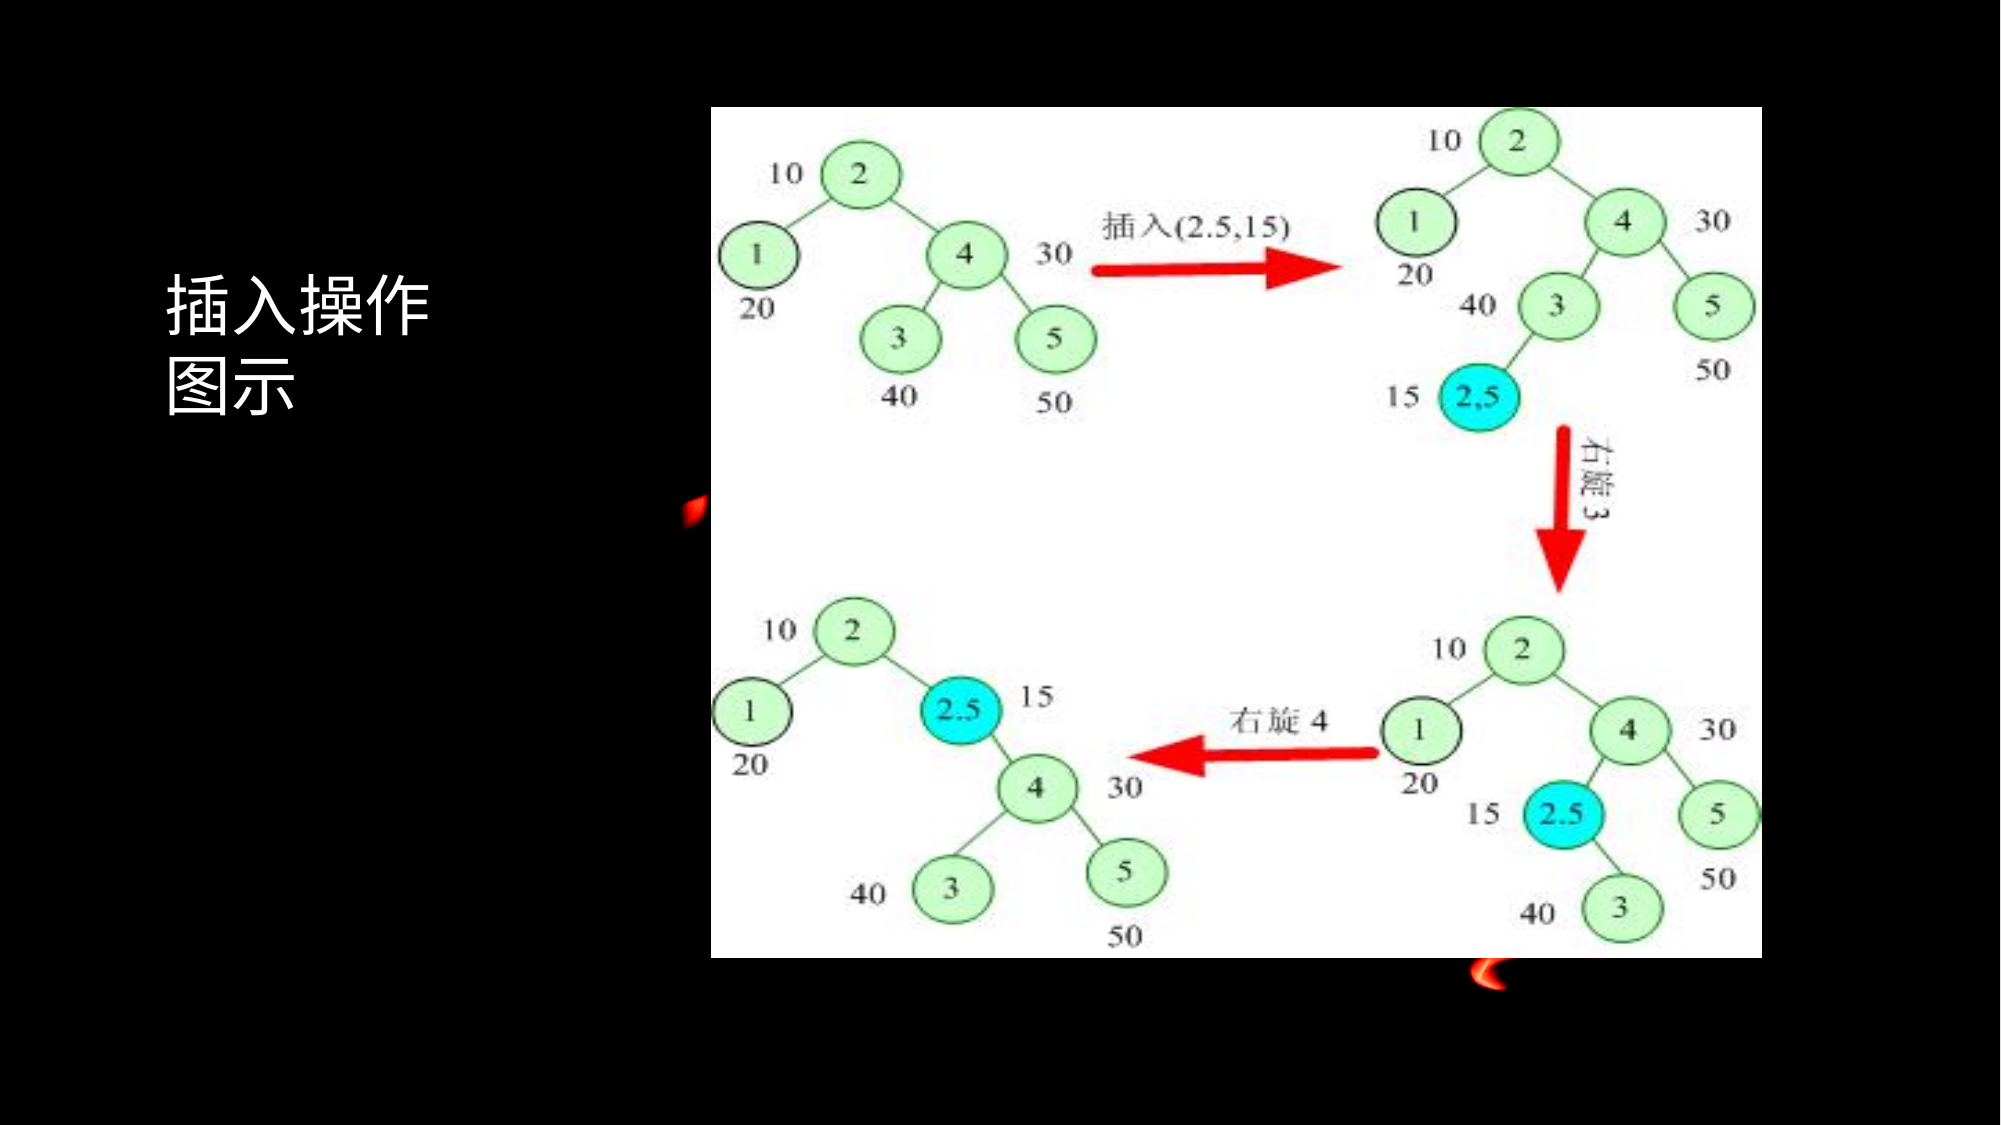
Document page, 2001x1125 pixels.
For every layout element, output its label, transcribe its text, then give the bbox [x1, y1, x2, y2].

picture [0, 0, 2001, 1125]
text_box 插入操作图示 [149, 256, 505, 432]
